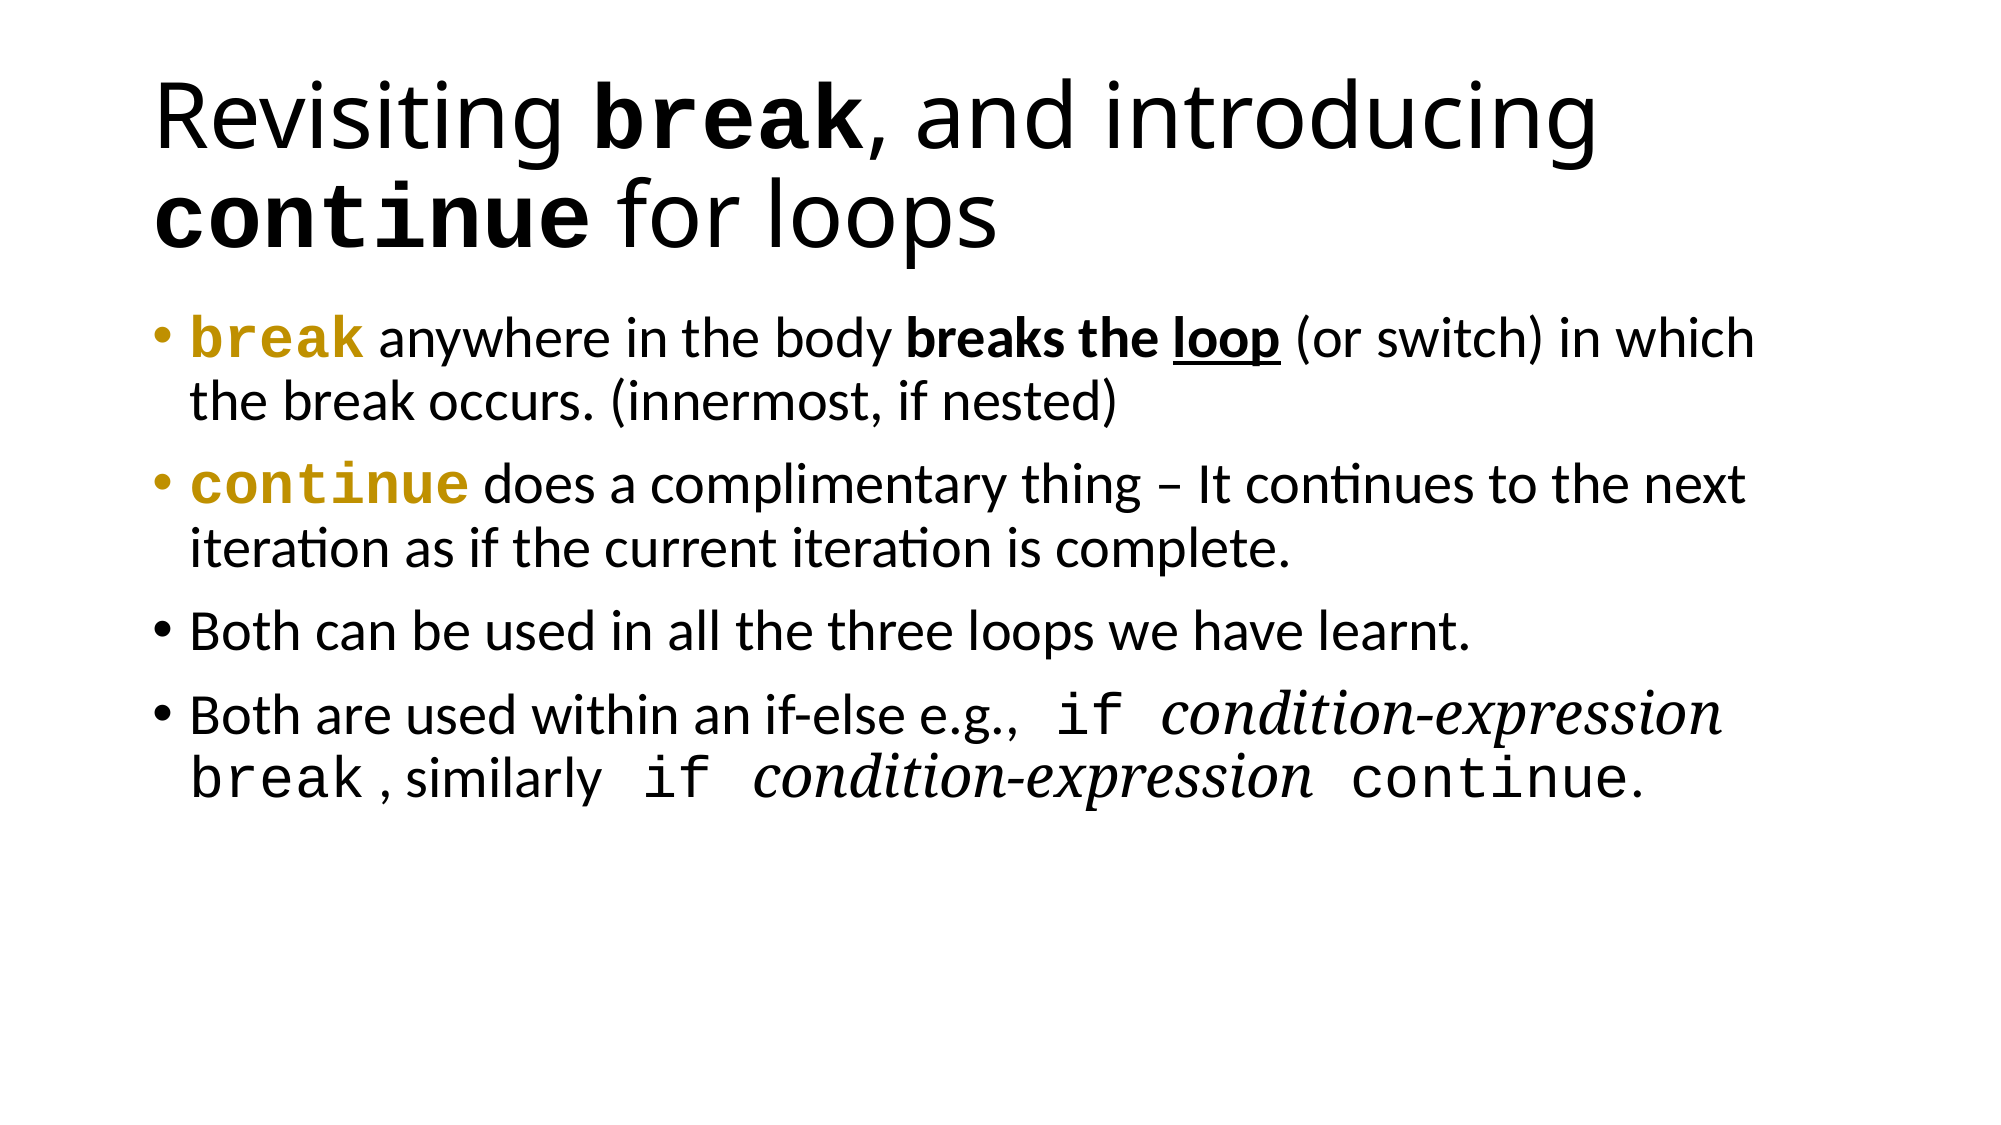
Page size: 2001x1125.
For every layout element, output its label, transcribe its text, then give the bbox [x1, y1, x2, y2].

title Revisiting break, and introducing continue for loops [137, 59, 1863, 278]
list break anywhere in the body breaks the loop (or switch) in which the break occurs. (innermost, if nested) continue does a complimentary thing – It continues to the next iteration as if the current iteration is complete. Both can be used in all the three loops we have learnt. Both are used within an if-else e.g., if condition-expression break , similarly if condition-expression continue. [137, 299, 1863, 1014]
